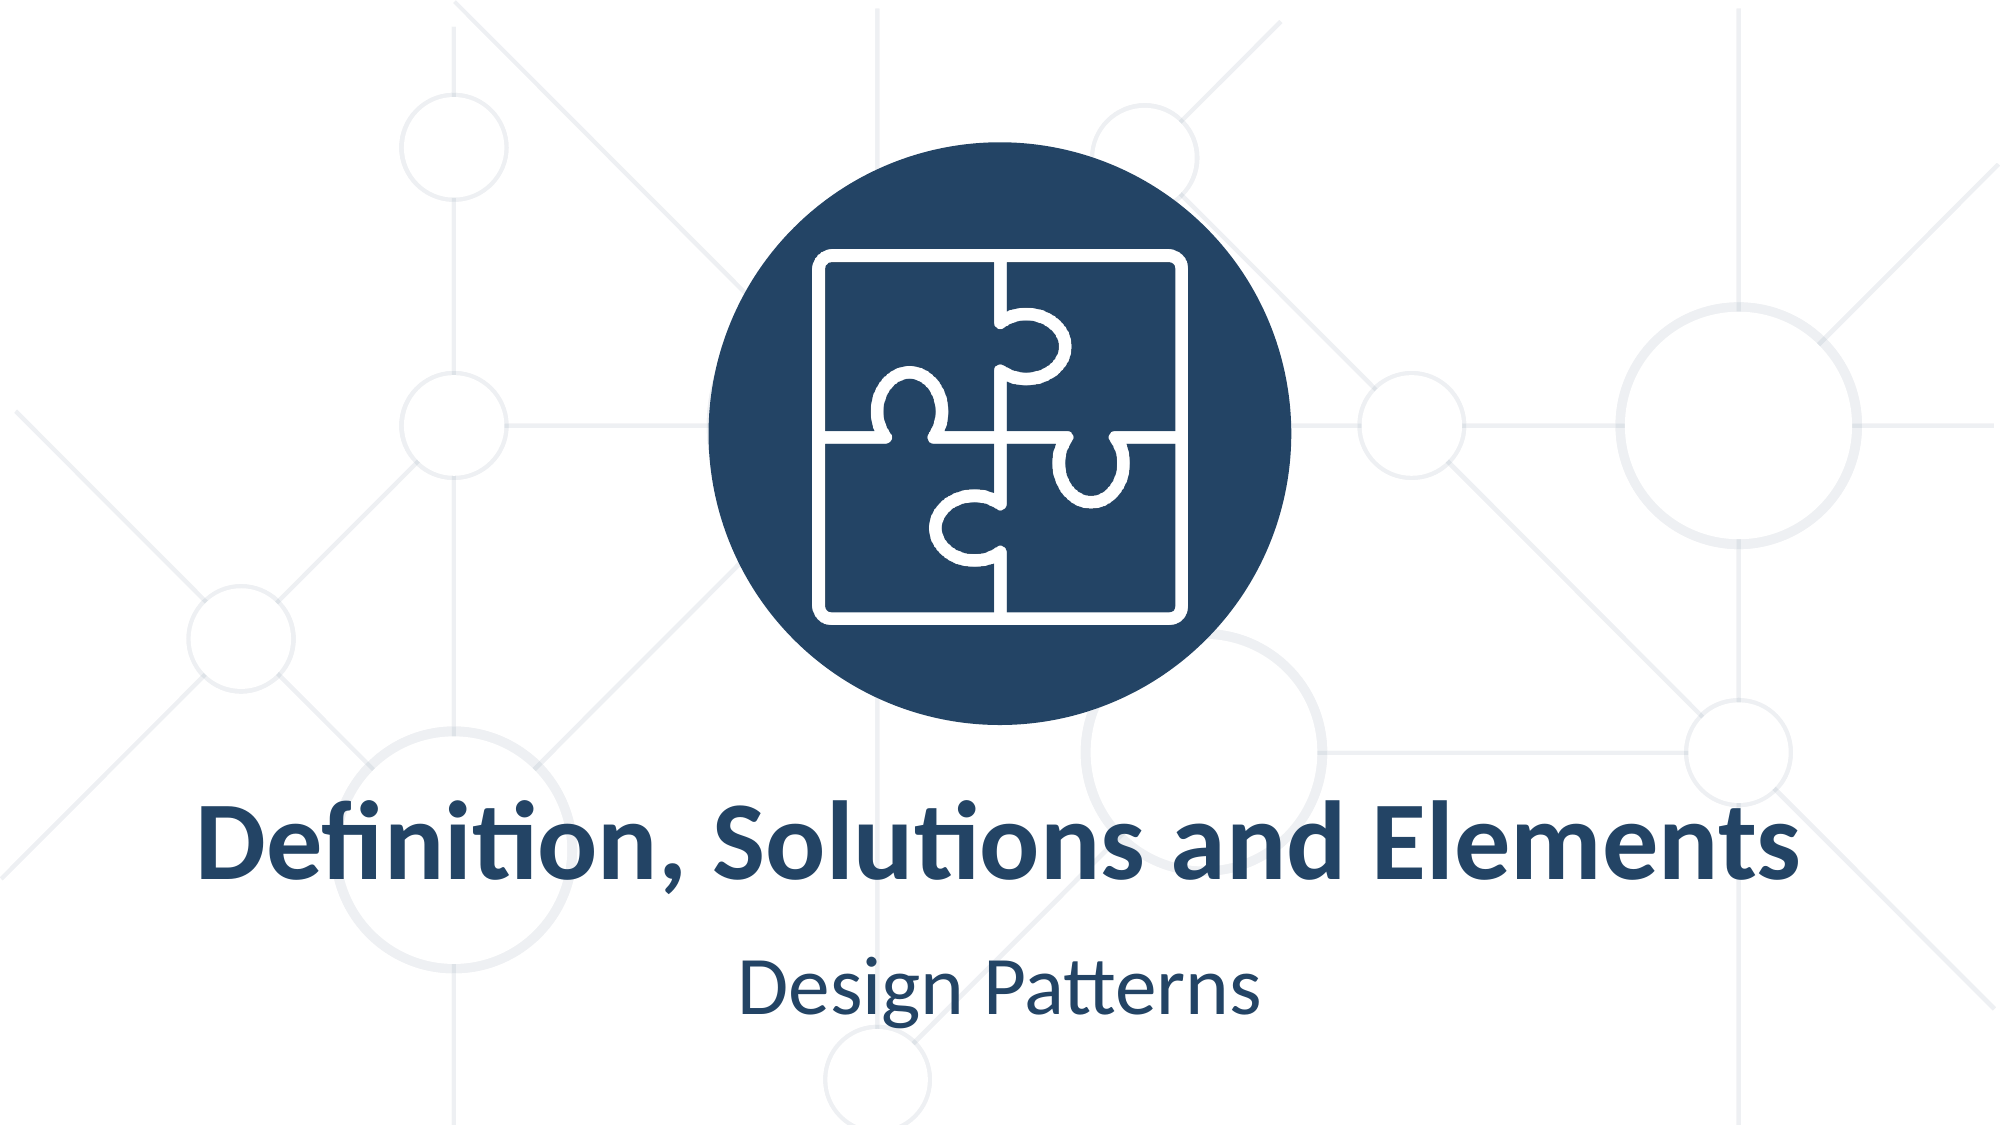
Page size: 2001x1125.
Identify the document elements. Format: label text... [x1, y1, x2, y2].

picture [812, 249, 1188, 626]
title Definition, Solutions and Elements [100, 771, 1900, 898]
subtitle Design Patterns [100, 916, 1900, 1043]
